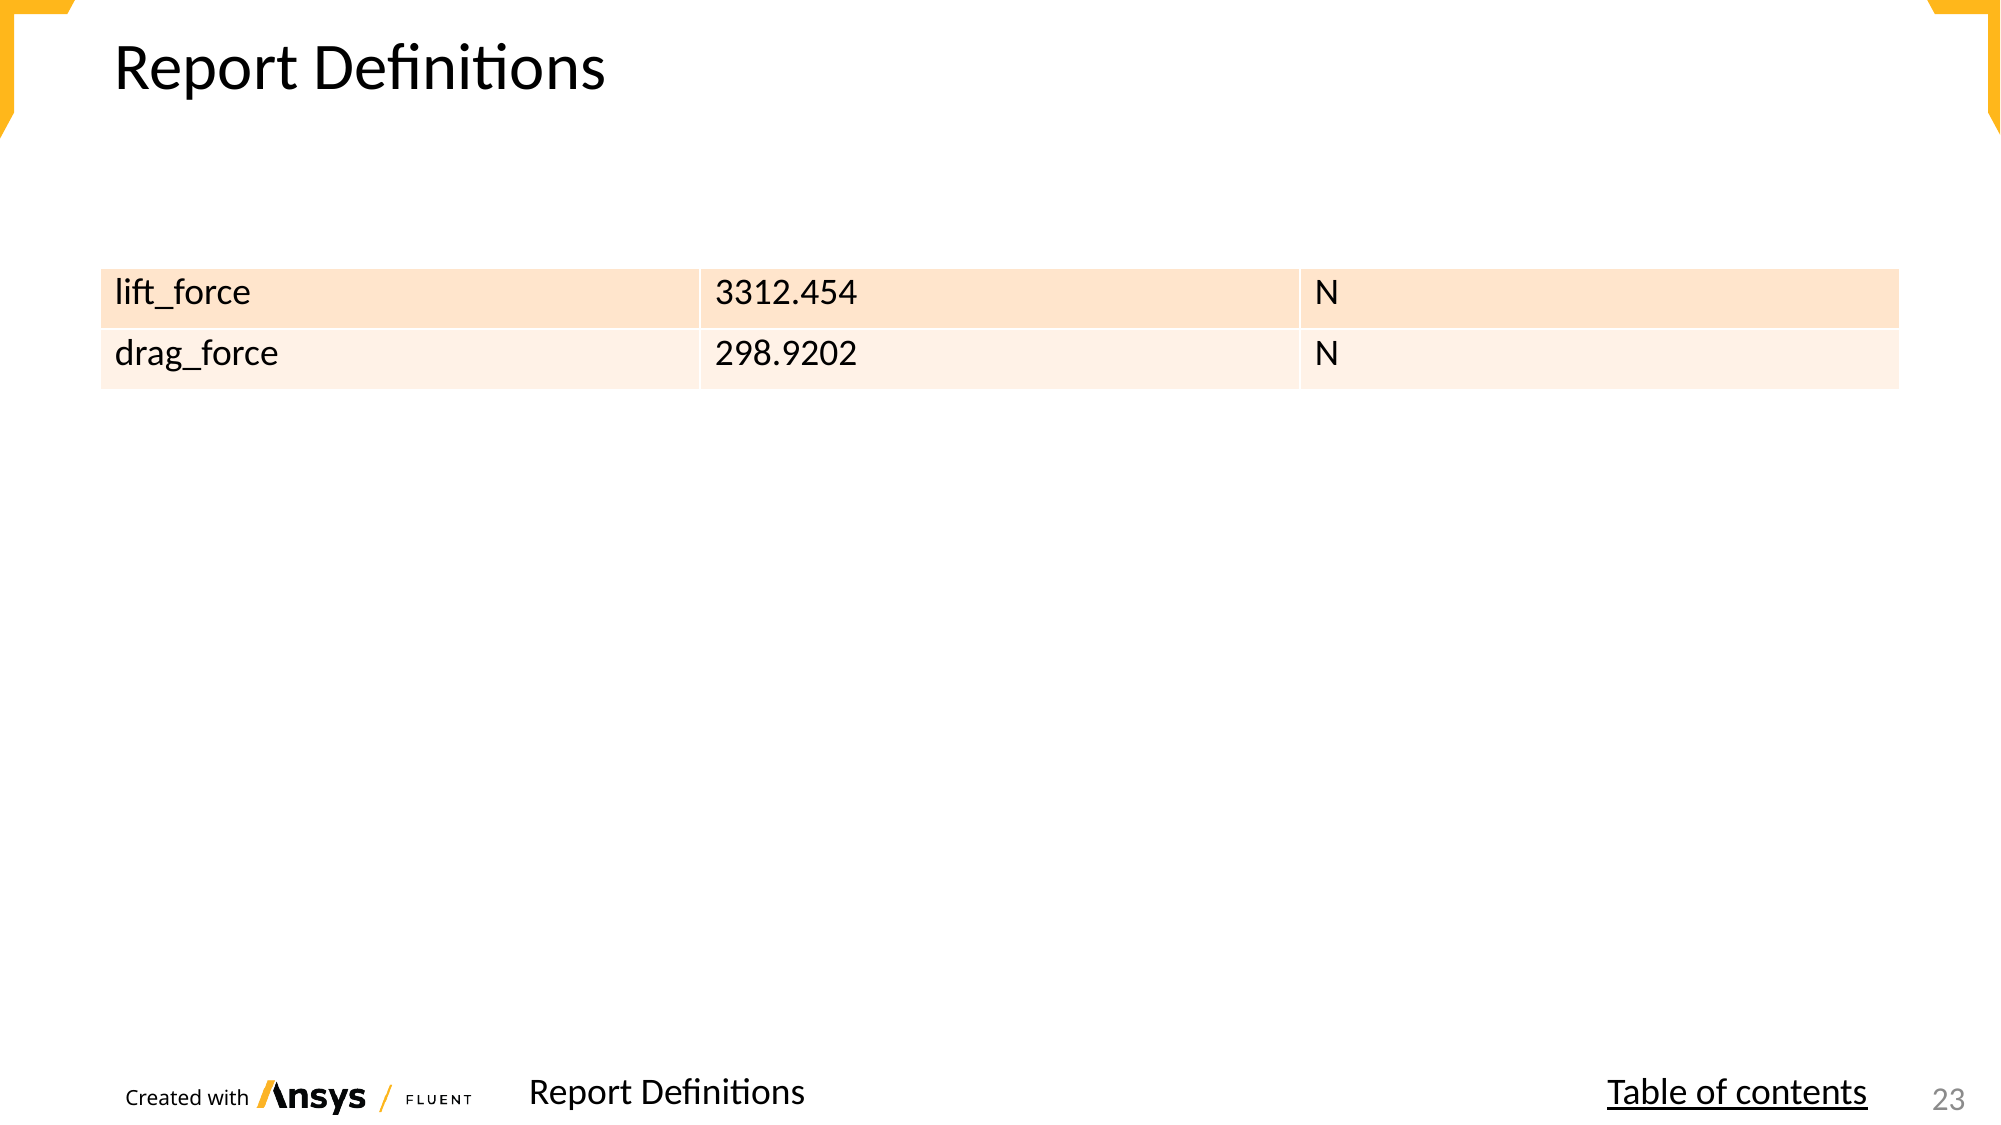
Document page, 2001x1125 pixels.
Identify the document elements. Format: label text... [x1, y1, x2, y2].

table_cell drag_force [101, 330, 699, 389]
list Table of contents [1592, 1065, 1901, 1117]
table_header lift_force [101, 269, 699, 328]
table_cell 298.9202 [701, 330, 1299, 389]
slide_number 20 [1905, 1077, 1981, 1118]
list Report Definitions [514, 1065, 1587, 1118]
table_header 3312.454 [701, 269, 1299, 328]
title Report Definitions [99, 24, 1900, 95]
table_header N [1301, 269, 1899, 328]
picture [256, 1080, 474, 1115]
table_cell N [1301, 330, 1899, 389]
